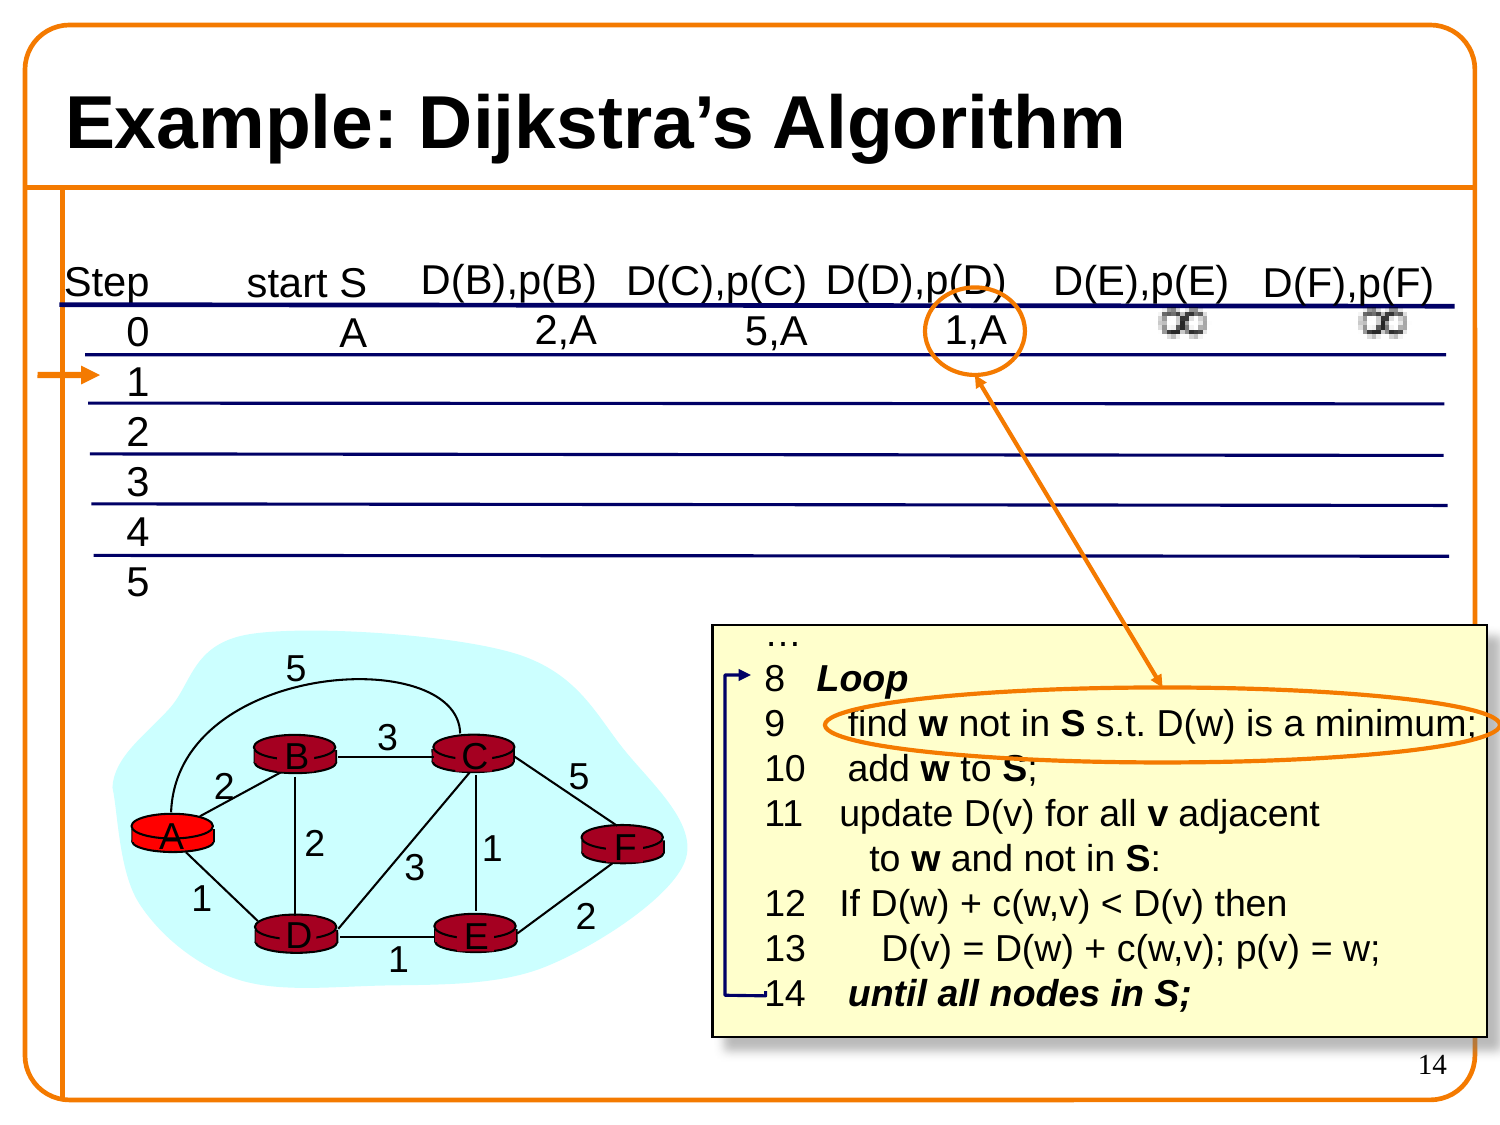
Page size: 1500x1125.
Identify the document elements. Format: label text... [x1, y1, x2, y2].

text_box D(B),p(B) 2,A [405, 306, 611, 354]
text_box D(C),p(C) 5,A [611, 404, 819, 412]
title Example: Dijkstra’s Algorithm [50, 62, 1475, 175]
text_box D(F),p(F) [1247, 248, 1450, 285]
slide_number 14 [1312, 1058, 1463, 1101]
text_box Step 0 1 2 3 4 5 [48, 247, 165, 612]
text_box start S A [231, 248, 382, 354]
text_box D(B),p(B) 2,A [405, 355, 611, 361]
text_box start S A [231, 404, 382, 414]
text_box D(C),p(C) 5,A [611, 355, 819, 403]
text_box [663, 601, 1500, 1038]
text_box D(C),p(C) 5,A [611, 246, 810, 305]
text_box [112, 624, 699, 993]
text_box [824, 287, 1500, 763]
text_box D(D),p(D) 1,A [810, 245, 1022, 361]
text_box [37, 368, 100, 382]
text_box D(E),p(E) [1038, 246, 1245, 285]
text_box D(C),p(C) 5,A [611, 306, 810, 354]
text_box D(B),p(B) 2,A [405, 245, 612, 305]
text_box start S A [231, 355, 382, 403]
